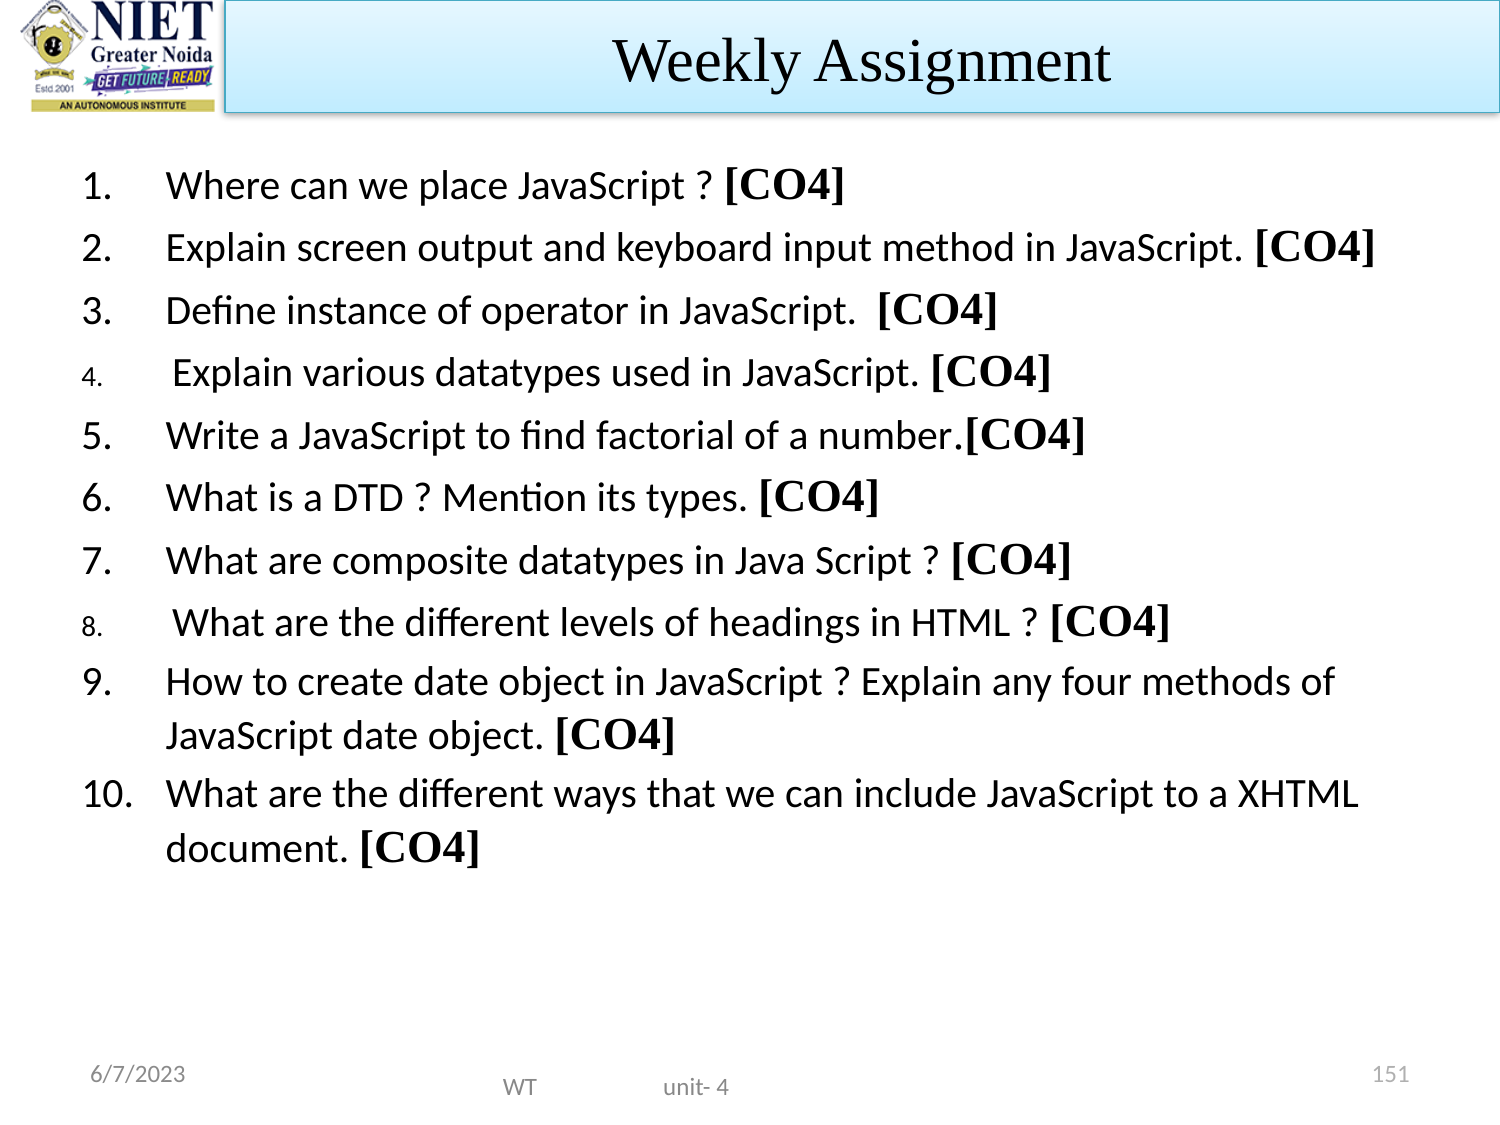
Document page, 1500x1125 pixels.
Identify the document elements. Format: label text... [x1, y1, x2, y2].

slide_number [75, 1042, 425, 1103]
text_box Weekly Assignment [224, 0, 1500, 113]
footer WT unit- 4 [249, 1055, 1075, 1115]
picture [19, 0, 215, 113]
slide_number 151 [1074, 1042, 1425, 1103]
list Where can we place JavaScript ? [CO4] Explain screen output and keyboard input method in JavaScript. [CO4] Define instance of operator in JavaScript. [CO4] Explain various datatypes used in JavaScript. [CO4] Write a JavaScript to find factorial of a number.[CO4] What is a DTD ? Mention its types. [CO4] What are composite datatypes in Java Script ? [CO4] What are the different levels of headings in HTML ? [CO4] How to create date object in JavaScript ? Explain any four methods of JavaScript date object. [CO4] What are the different ways that we can include JavaScript to a XHTML document. [CO4] [47, 145, 1453, 1034]
